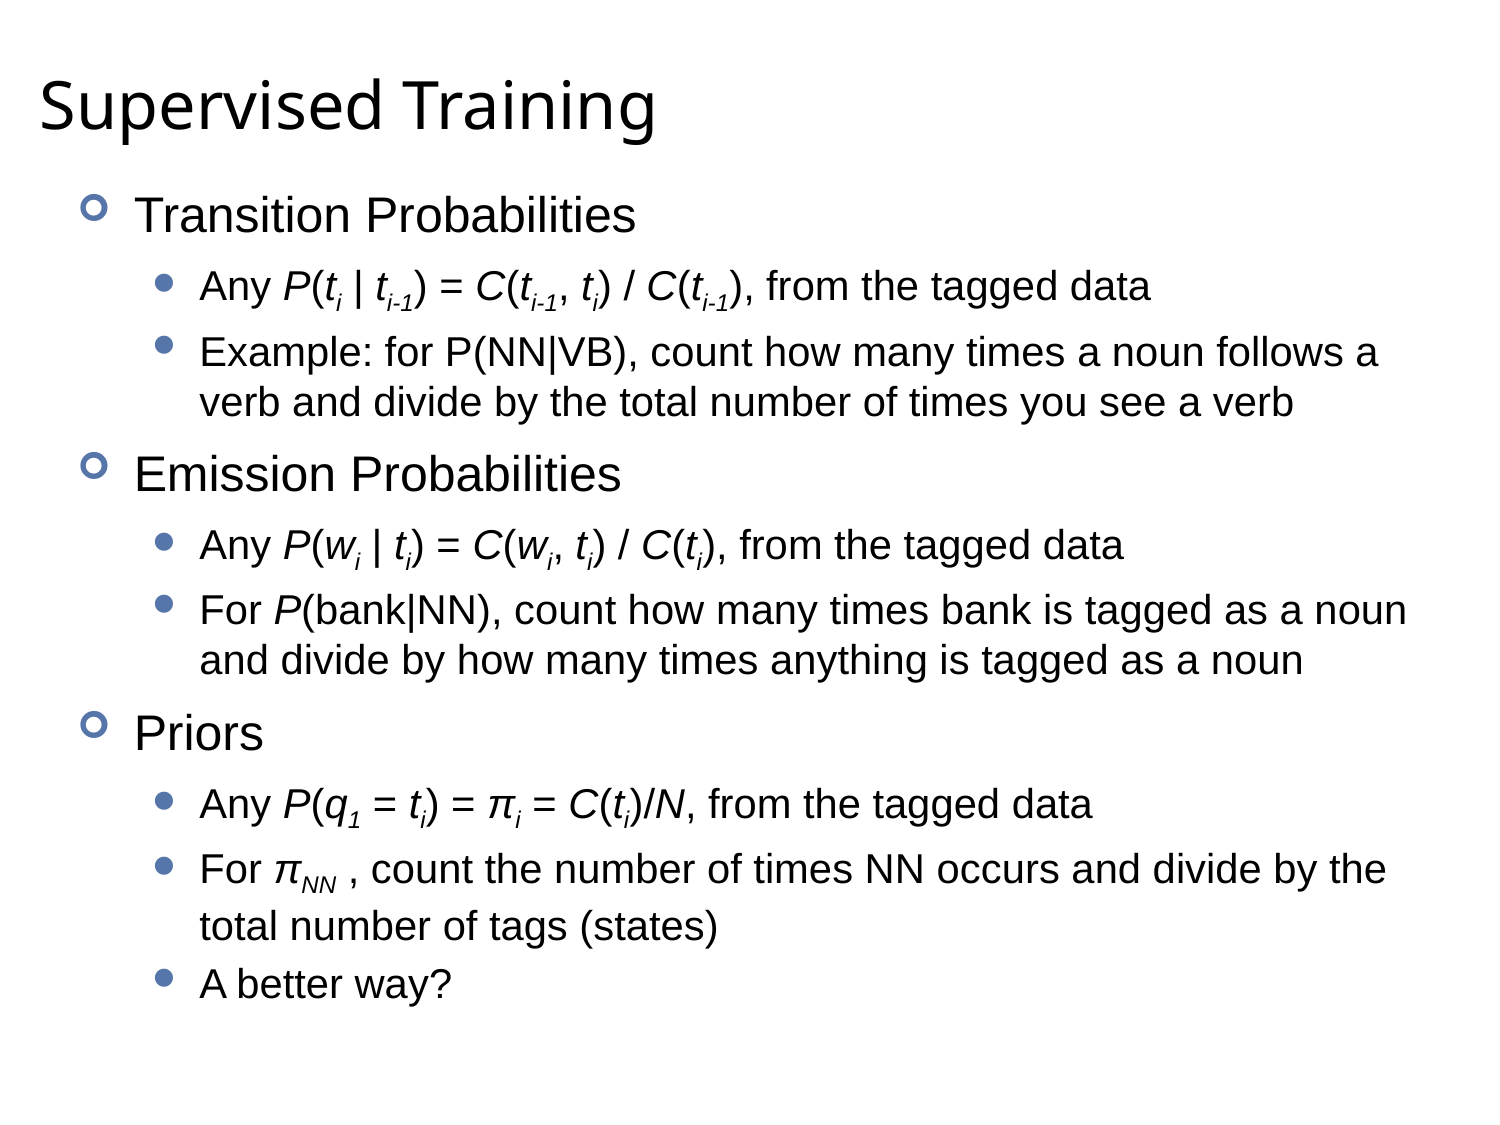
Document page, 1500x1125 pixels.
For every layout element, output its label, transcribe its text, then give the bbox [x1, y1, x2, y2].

list Transition Probabilities Any P(ti | ti-1) = C(ti-1, ti) / C(ti-1), from the tagged data Example: for P(NN|VB), count how many times a noun follows a verb and divide by the total number of times you see a verb Emission Probabilities Any P(wi | ti) = C(wi, ti) / C(ti), from the tagged data For P(bank|NN), count how many times bank is tagged as a noun and divide by how many times anything is tagged as a noun Priors Any P(q1 = ti) = πi = C(ti)/N, from the tagged data For πNN , count the number of times NN occurs and divide by the total number of tags (states) A better way? [62, 174, 1451, 1013]
title Supervised Training [24, 18, 1451, 188]
